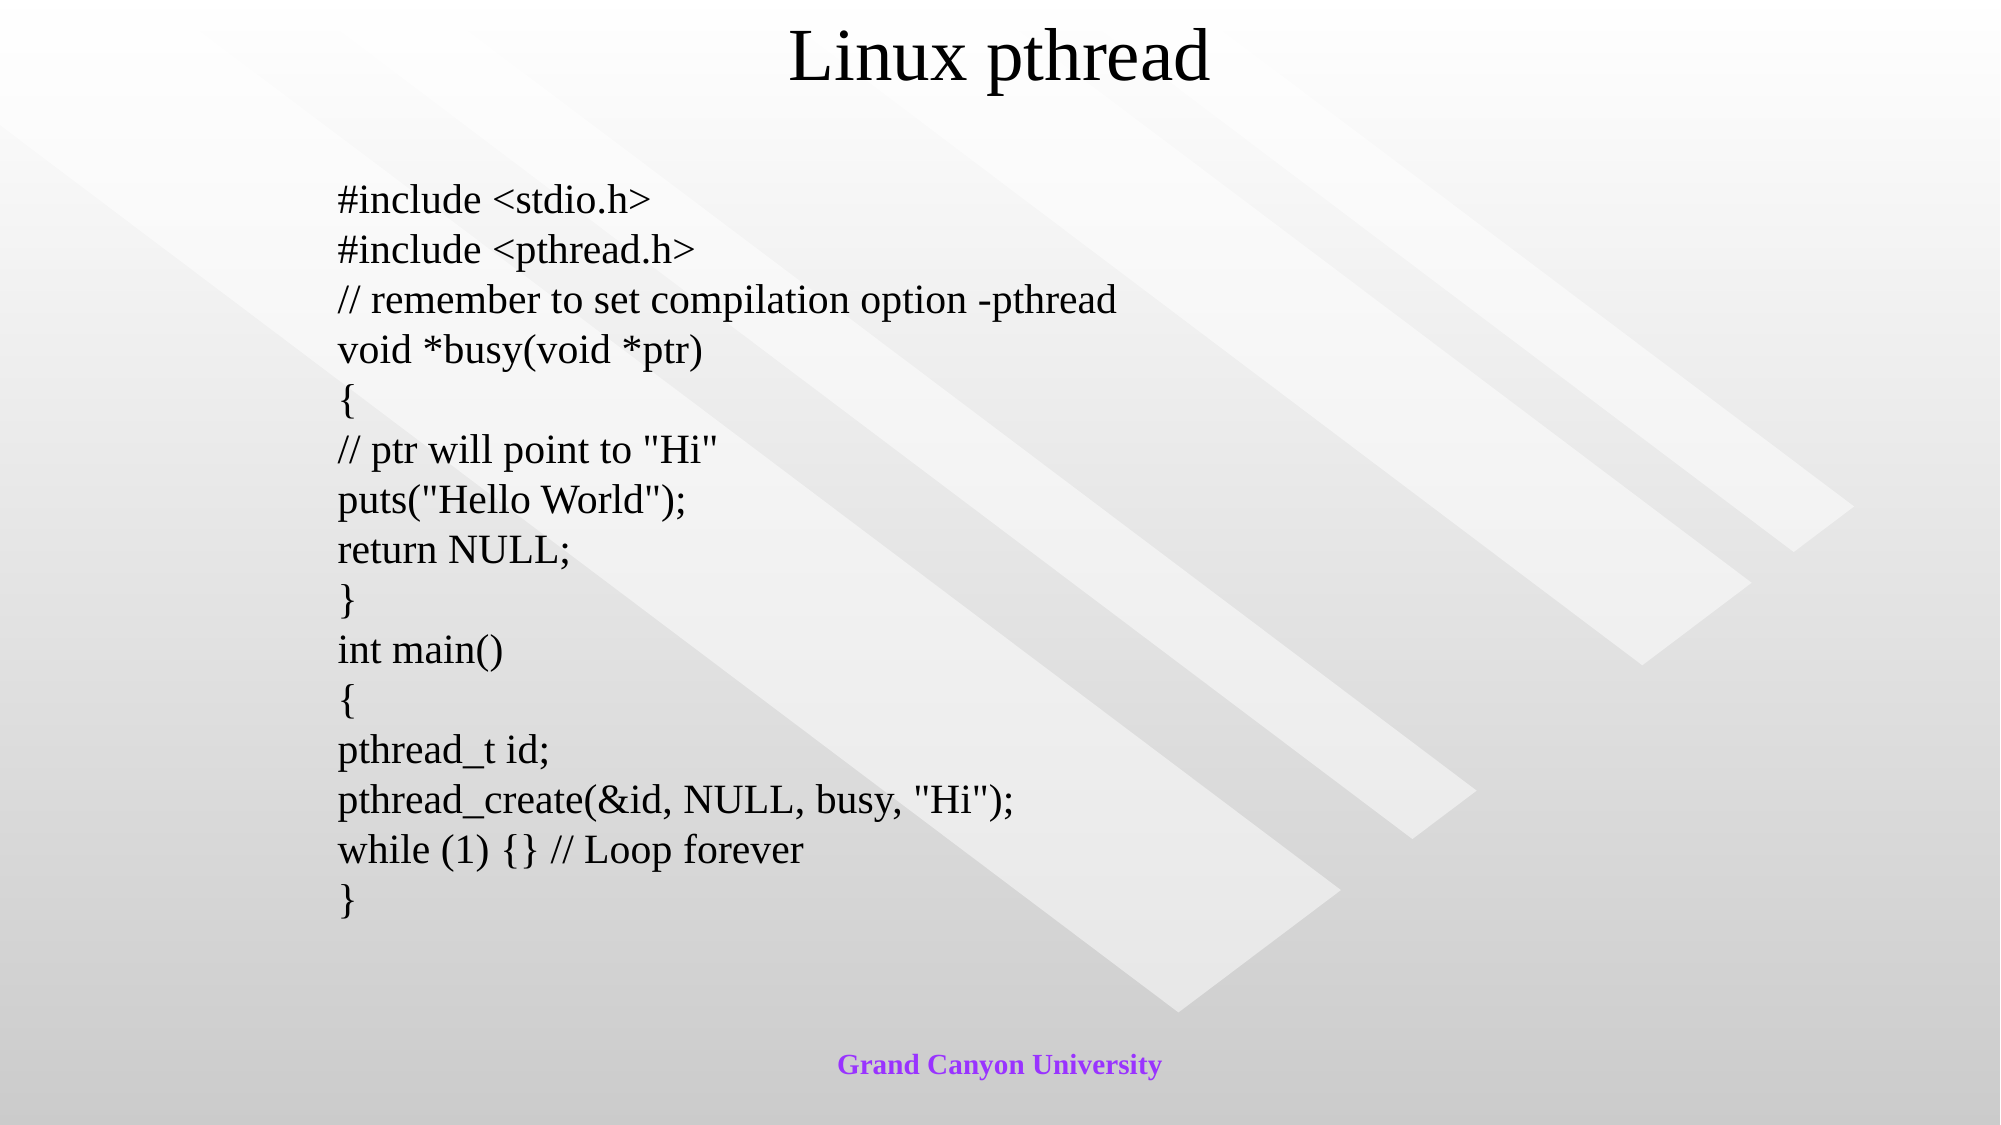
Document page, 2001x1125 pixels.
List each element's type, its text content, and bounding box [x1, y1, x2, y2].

title Linux pthread [150, 0, 1850, 102]
list #include <stdio.h> #include <pthread.h> // remember to set compilation option -pthread void *busy(void *ptr) { // ptr will point to "Hi" puts("Hello World"); return NULL; } int main() { pthread_t id; pthread_create(&id, NULL, busy, "Hi"); while (1) {} // Loop forever } [322, 163, 1678, 925]
footer Grand Canyon University [683, 1025, 1317, 1100]
